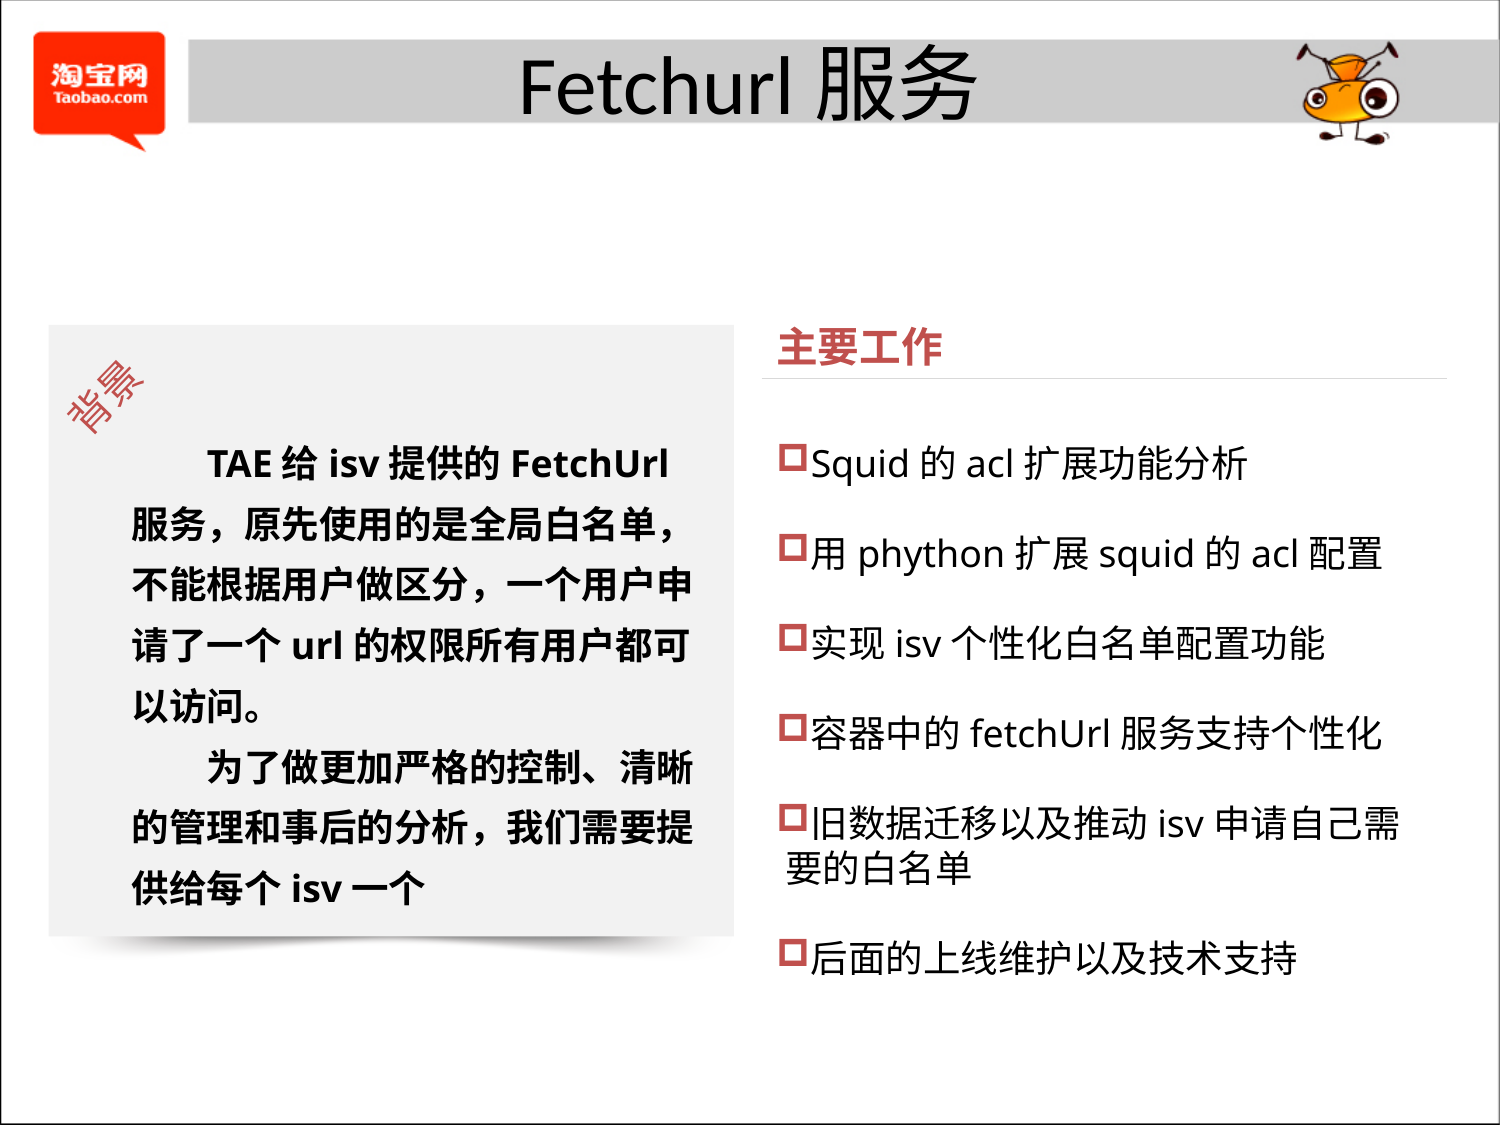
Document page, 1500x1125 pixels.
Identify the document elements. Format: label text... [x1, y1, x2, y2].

picture [0, 0, 1500, 1125]
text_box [48, 295, 1448, 994]
title Fetchurl服务 [75, 0, 1425, 175]
